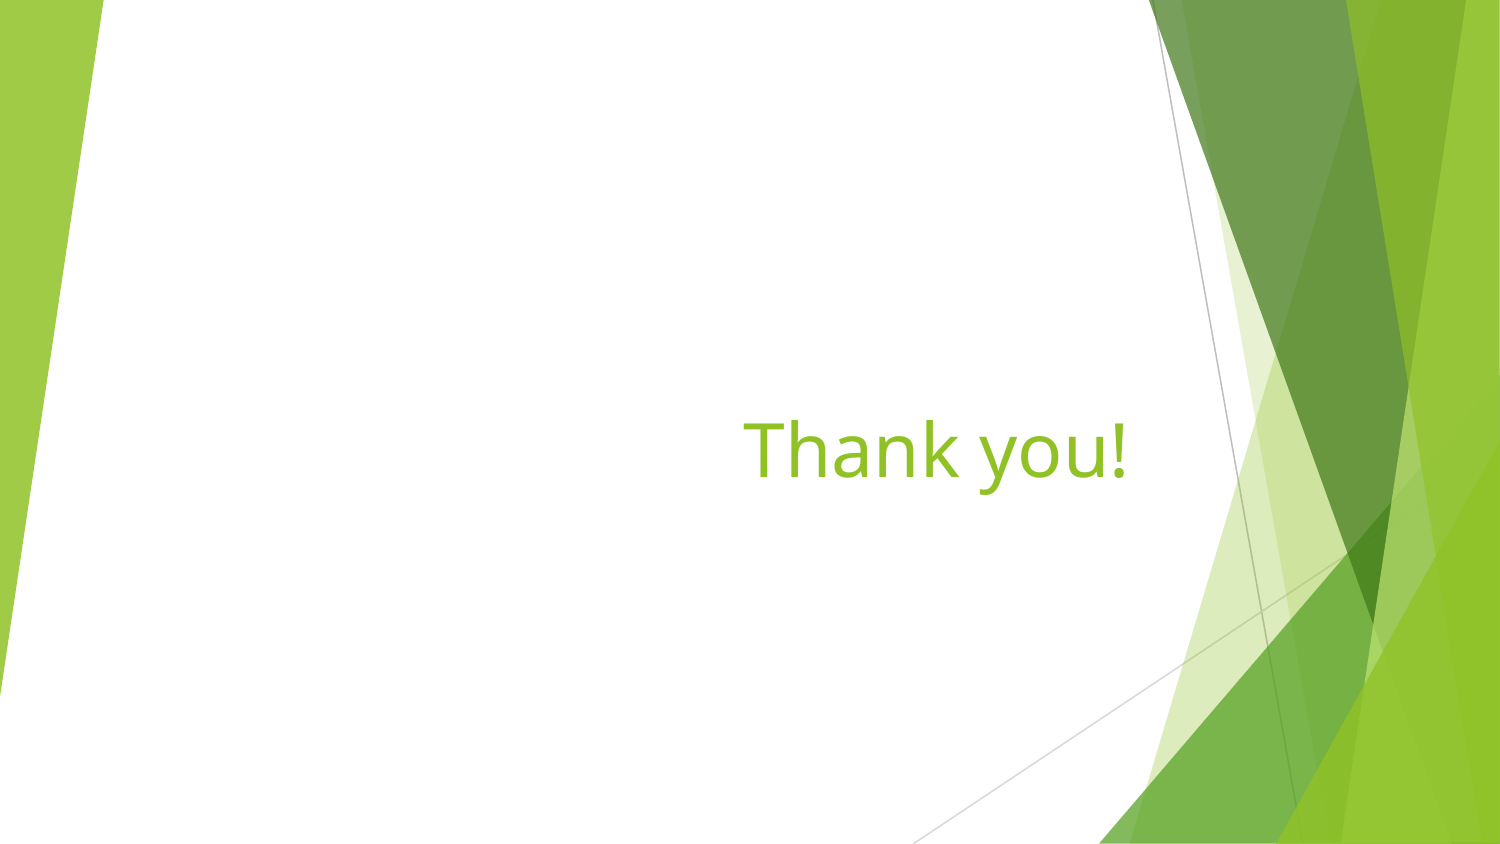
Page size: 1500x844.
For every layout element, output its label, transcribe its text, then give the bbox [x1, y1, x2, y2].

title Thank you! [185, 295, 1141, 499]
